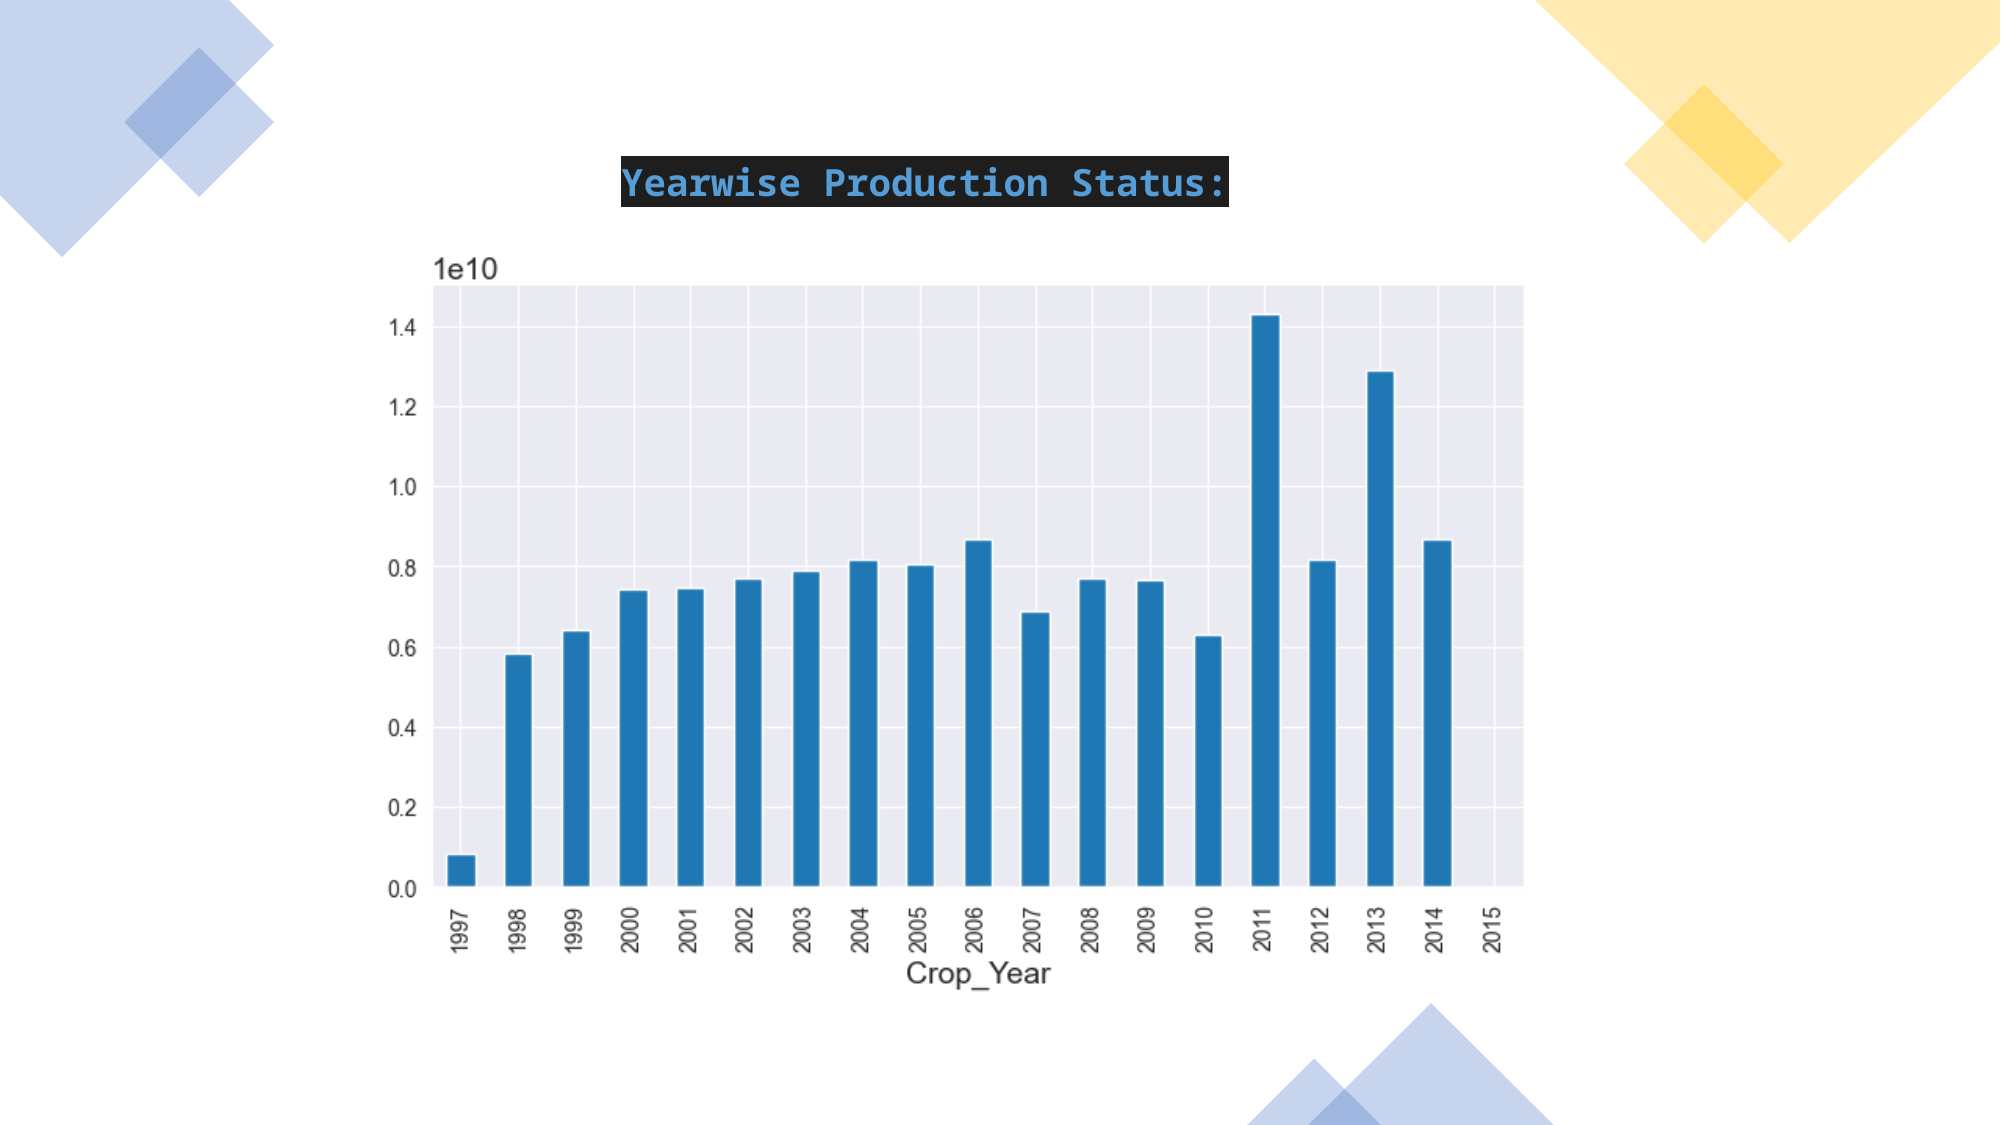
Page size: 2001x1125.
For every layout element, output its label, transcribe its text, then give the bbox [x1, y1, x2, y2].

text_box [1622, 124, 1746, 245]
picture [371, 242, 1538, 1004]
text_box [1533, 0, 2000, 245]
text_box [0, 0, 2000, 1125]
text_box [122, 45, 276, 199]
text_box [1345, 1004, 1556, 1125]
text_box [0, 0, 276, 259]
text_box [1245, 1057, 1383, 1125]
text_box Yearwise Production Status: [606, 151, 1608, 212]
